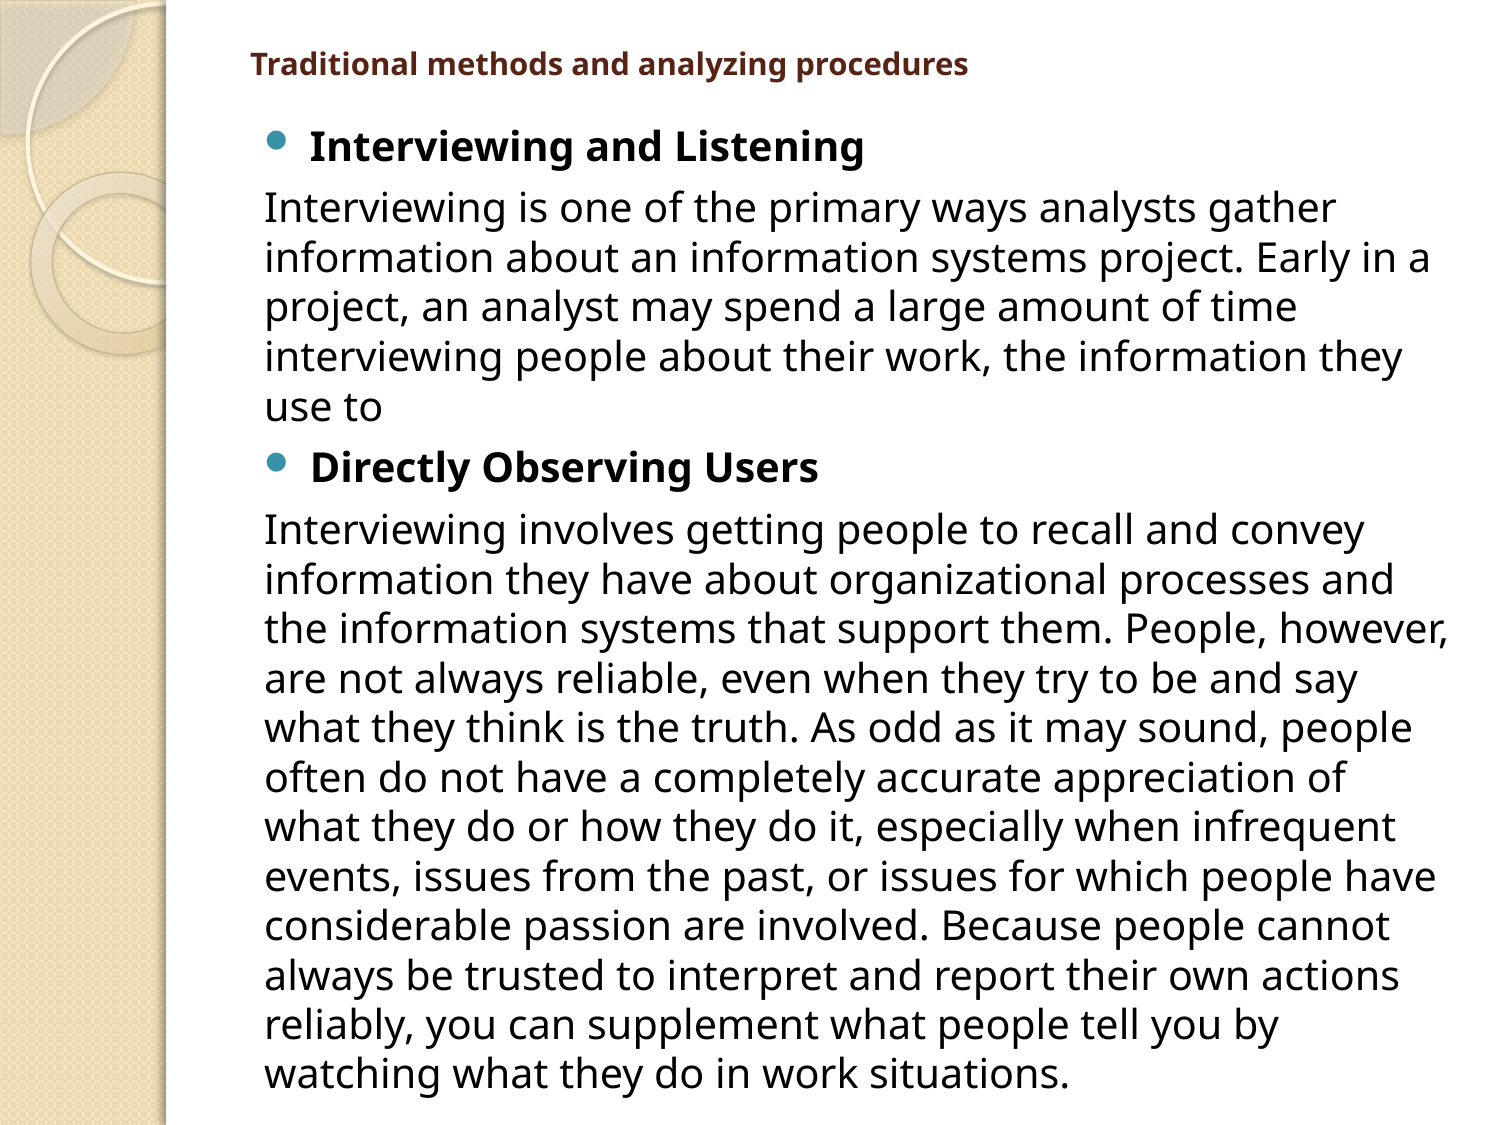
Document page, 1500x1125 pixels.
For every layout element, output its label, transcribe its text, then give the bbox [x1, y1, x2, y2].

title Traditional methods and analyzing procedures [235, 37, 1466, 112]
list Interviewing and Listening Interviewing is one of the primary ways analysts gather information about an information systems project. Early in a project, an analyst may spend a large amount of time interviewing people about their work, the information they use to Directly Observing Users Interviewing involves getting people to recall and convey information they have about organizational processes and the information systems that support them. People, however, are not always reliable, even when they try to be and say what they think is the truth. As odd as it may sound, people often do not have a completely accurate appreciation of what they do or how they do it, especially when infrequent events, issues from the past, or issues for which people have considerable passion are involved. Because people cannot always be trusted to interpret and report their own actions reliably, you can supplement what people tell you by watching what they do in work situations. [235, 112, 1466, 1113]
